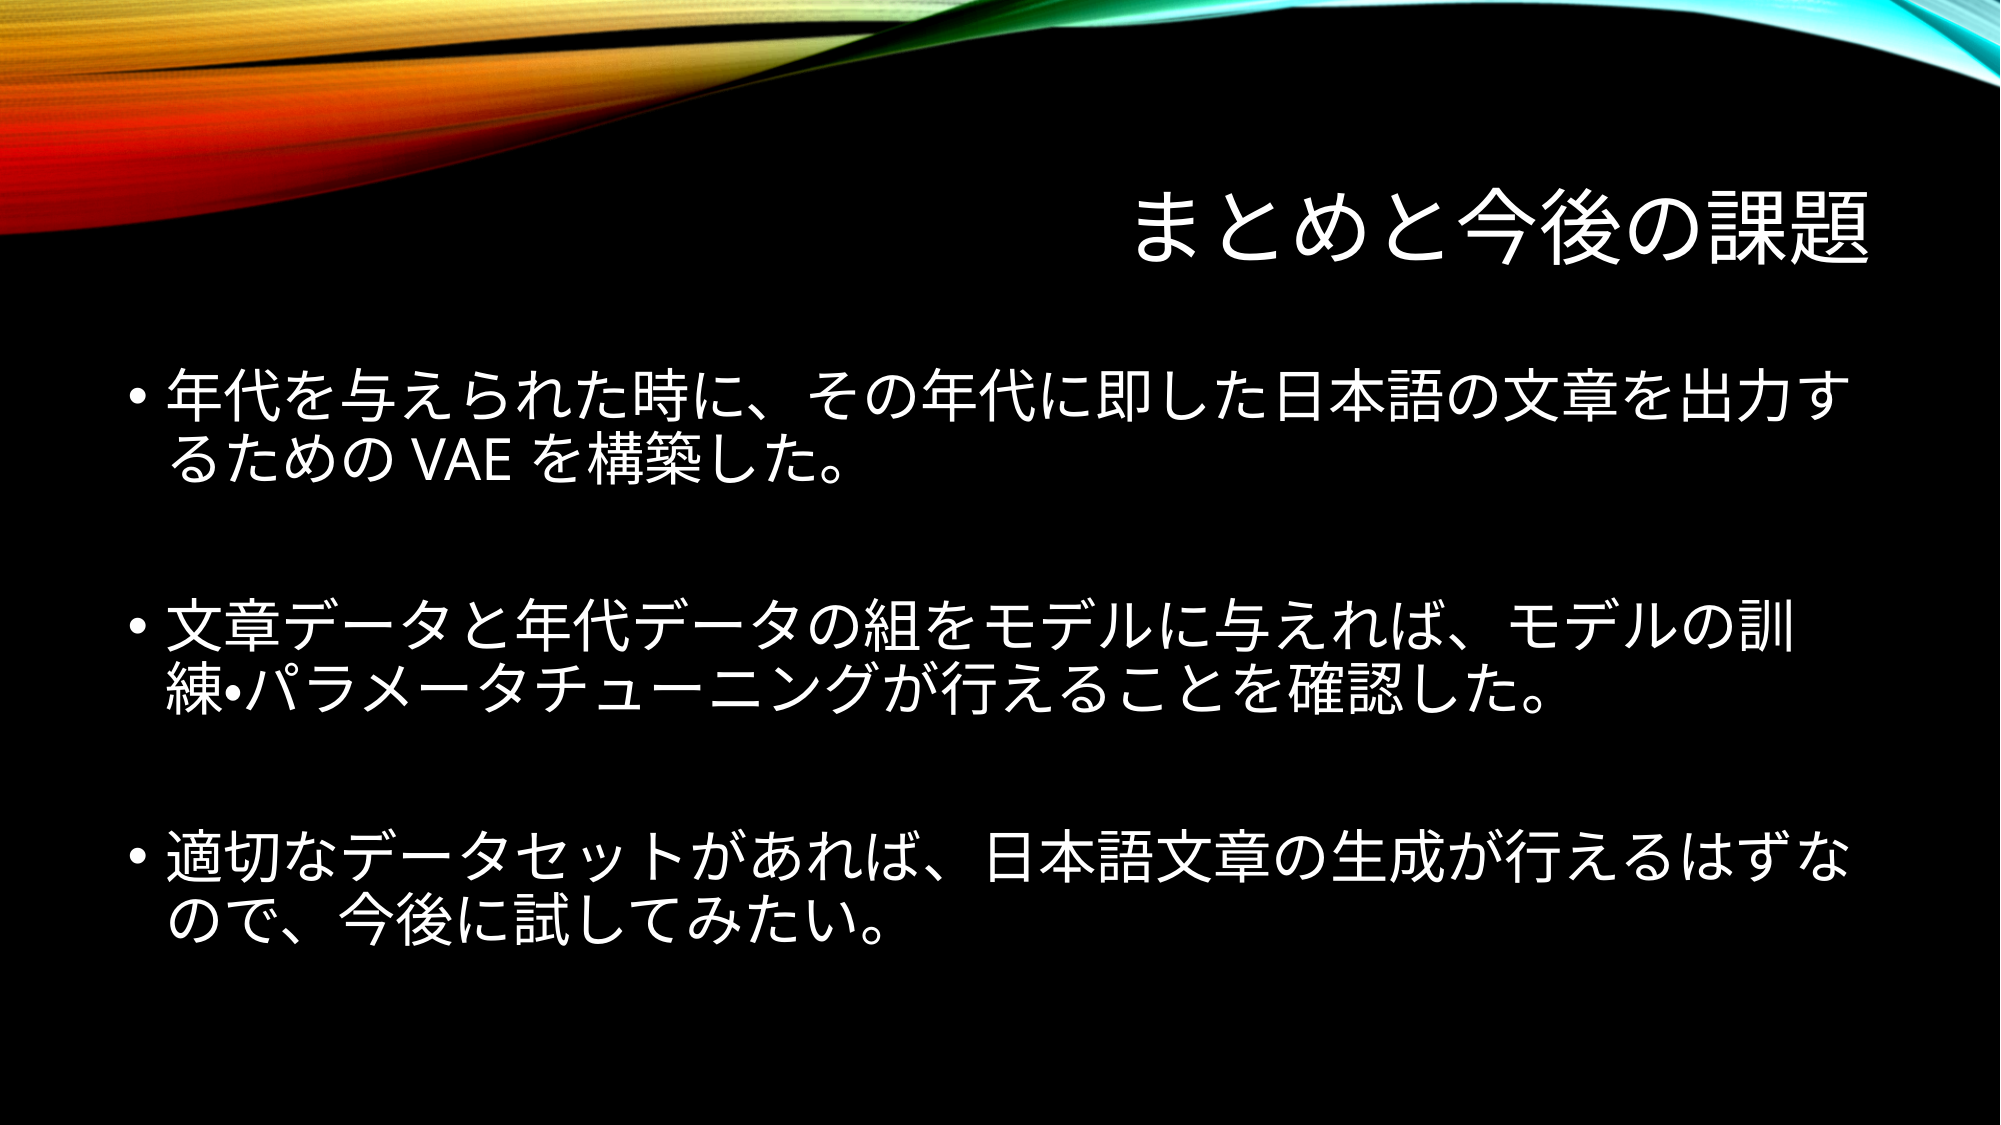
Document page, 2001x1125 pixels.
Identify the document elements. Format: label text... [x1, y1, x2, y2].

picture [0, 0, 2000, 237]
list 年代を与えられた時に、その年代に即した日本語の文章を出力するためのVAEを構築した。 文章データと年代データの組をモデルに与えれば、モデルの訓練・パラメータチューニングが行えることを確認した。 適切なデータセットがあれば、日本語文章の生成が行えるはずなので、今後に試してみたい。 [112, 360, 1888, 1021]
title まとめと今後の課題 [474, 125, 1888, 338]
